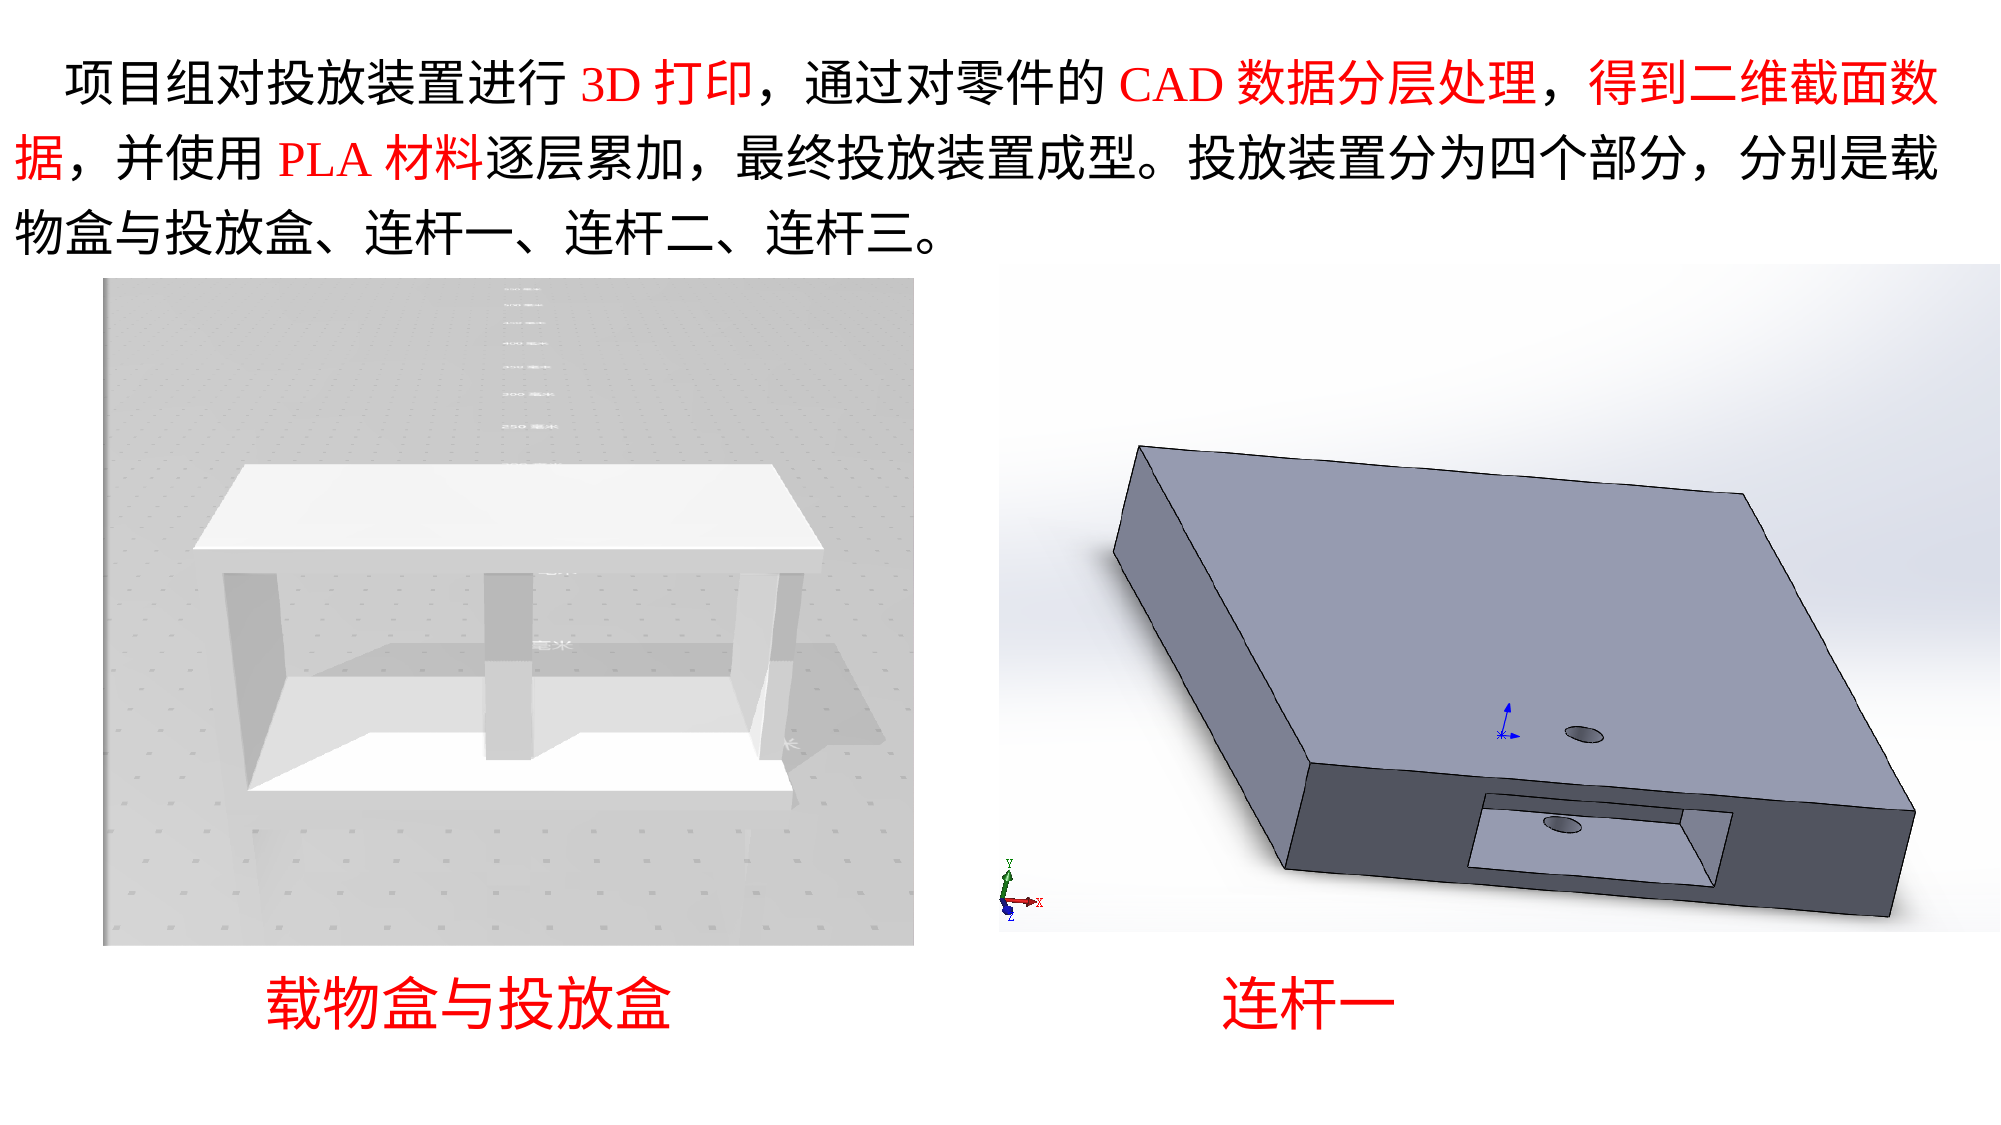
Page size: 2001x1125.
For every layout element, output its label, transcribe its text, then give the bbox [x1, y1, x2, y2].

text_box 载物盒与投放盒 [0, 959, 771, 1044]
picture [999, 264, 2000, 932]
picture [103, 278, 914, 946]
text_box 连杆一 [771, 959, 1848, 1044]
text_box 项目组对投放装置进行3D打印，通过对零件的CAD数据分层处理，得到二维截面数据，并使用PLA材料逐层累加，最终投放装置成型。投放装置分为四个部分，分别是载物盒与投放盒、连杆一、连杆二、连杆三。 [0, 28, 1955, 269]
